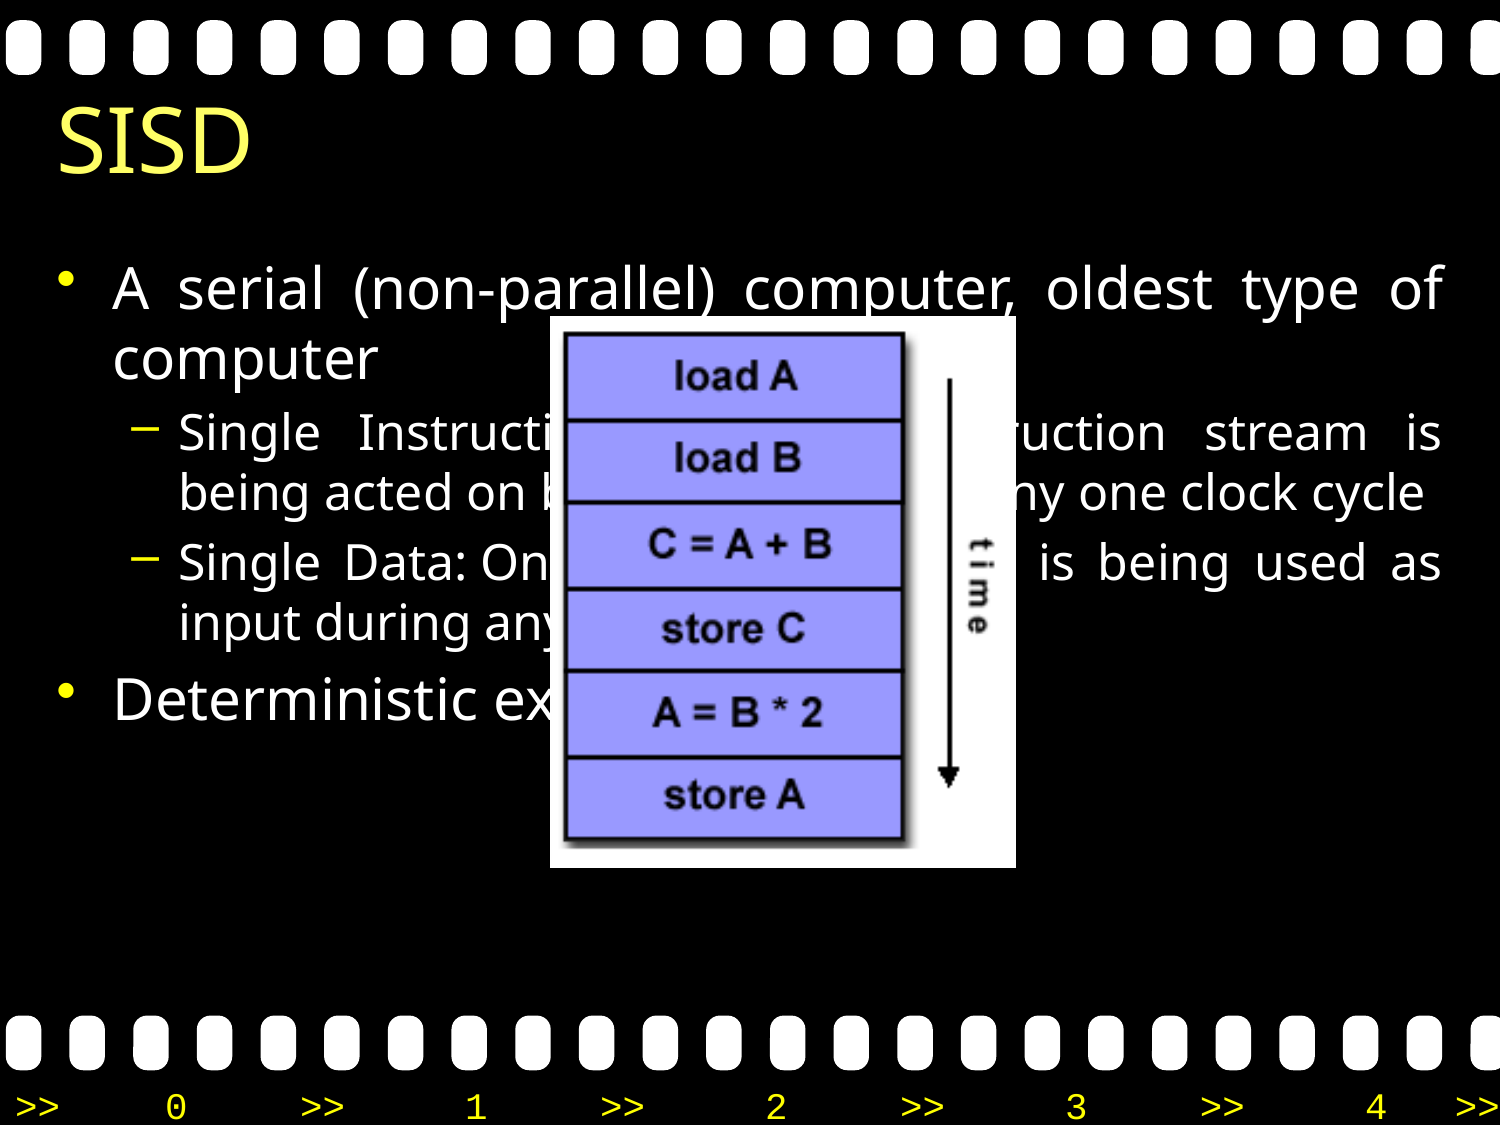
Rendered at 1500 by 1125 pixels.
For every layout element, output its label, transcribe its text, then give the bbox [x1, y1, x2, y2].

list A serial (non-parallel) computer, oldest type of computer Single Instruction: Only one instruction stream is being acted on by the CPU during any one clock cycle Single Data: Only one data stream is being used as input during any one clock cycle Deterministic execution [41, 243, 1459, 988]
picture [550, 316, 1016, 868]
title SISD [41, 42, 1459, 231]
